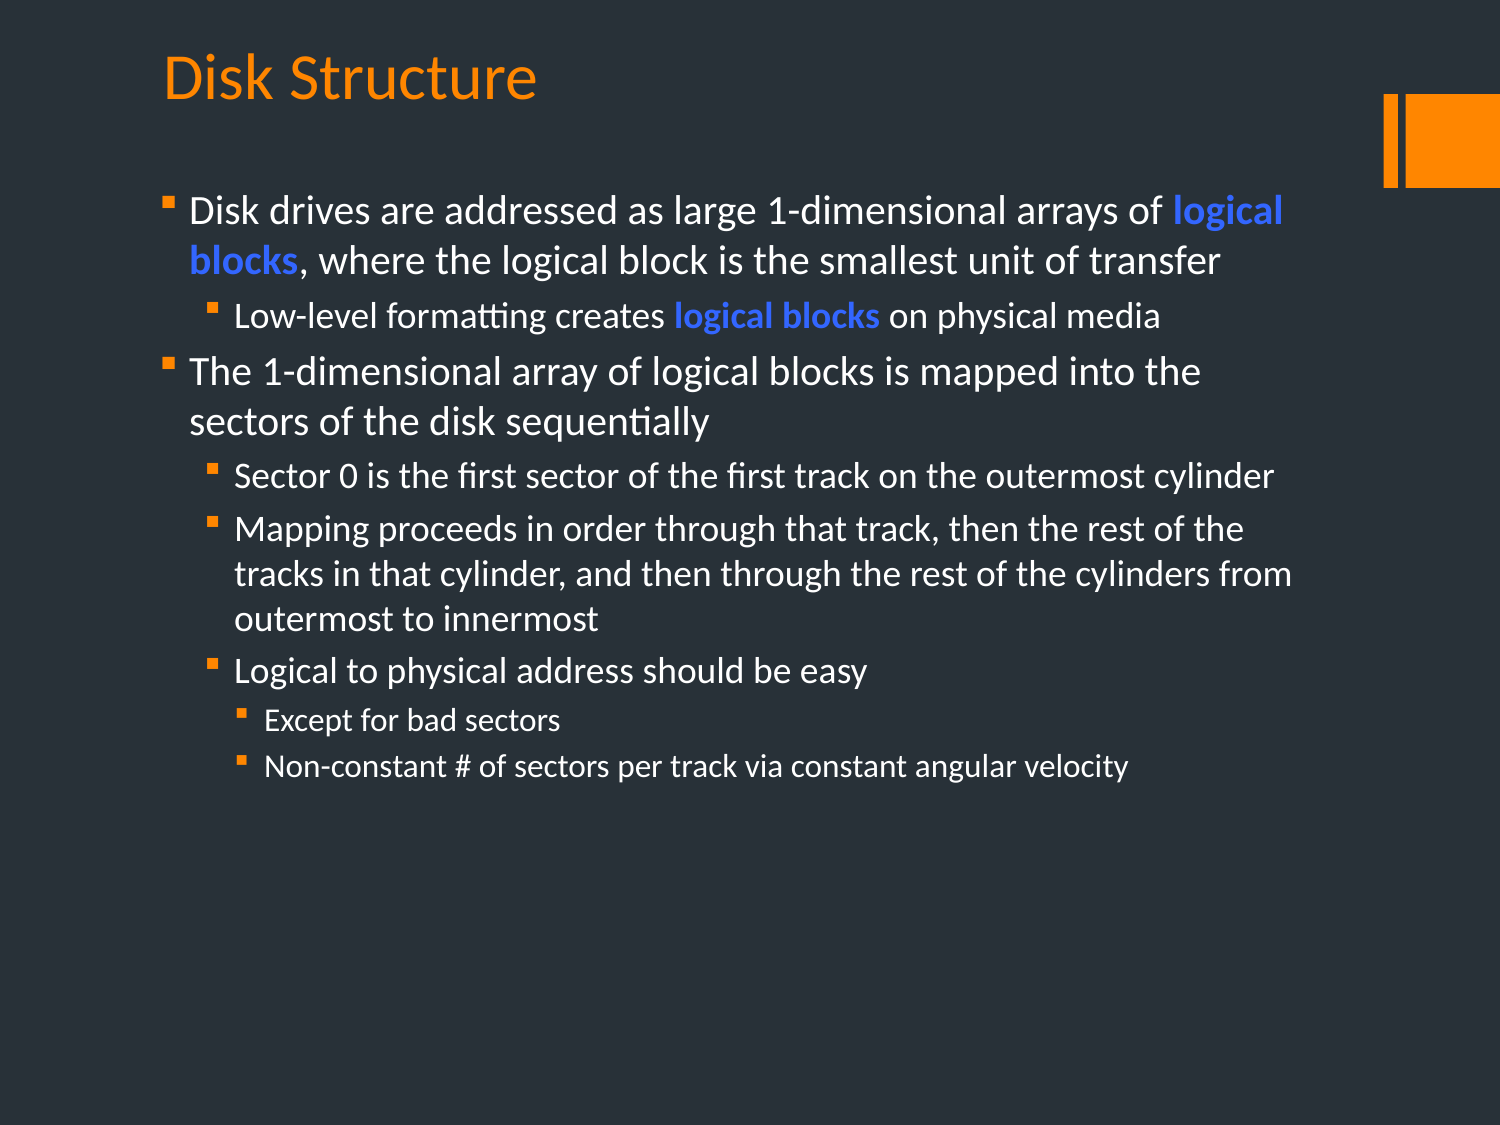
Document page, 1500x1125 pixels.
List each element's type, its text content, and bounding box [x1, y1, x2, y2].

list Disk drives are addressed as large 1-dimensional arrays of logical blocks, where the logical block is the smallest unit of transfer Low-level formatting creates logical blocks on physical media The 1-dimensional array of logical blocks is mapped into the sectors of the disk sequentially Sector 0 is the first sector of the first track on the outermost cylinder Mapping proceeds in order through that track, then the rest of the tracks in that cylinder, and then through the rest of the cylinders from outermost to innermost Logical to physical address should be easy Except for bad sectors Non-constant # of sectors per track via constant angular velocity [136, 175, 1337, 919]
title Disk Structure [148, 25, 1425, 121]
